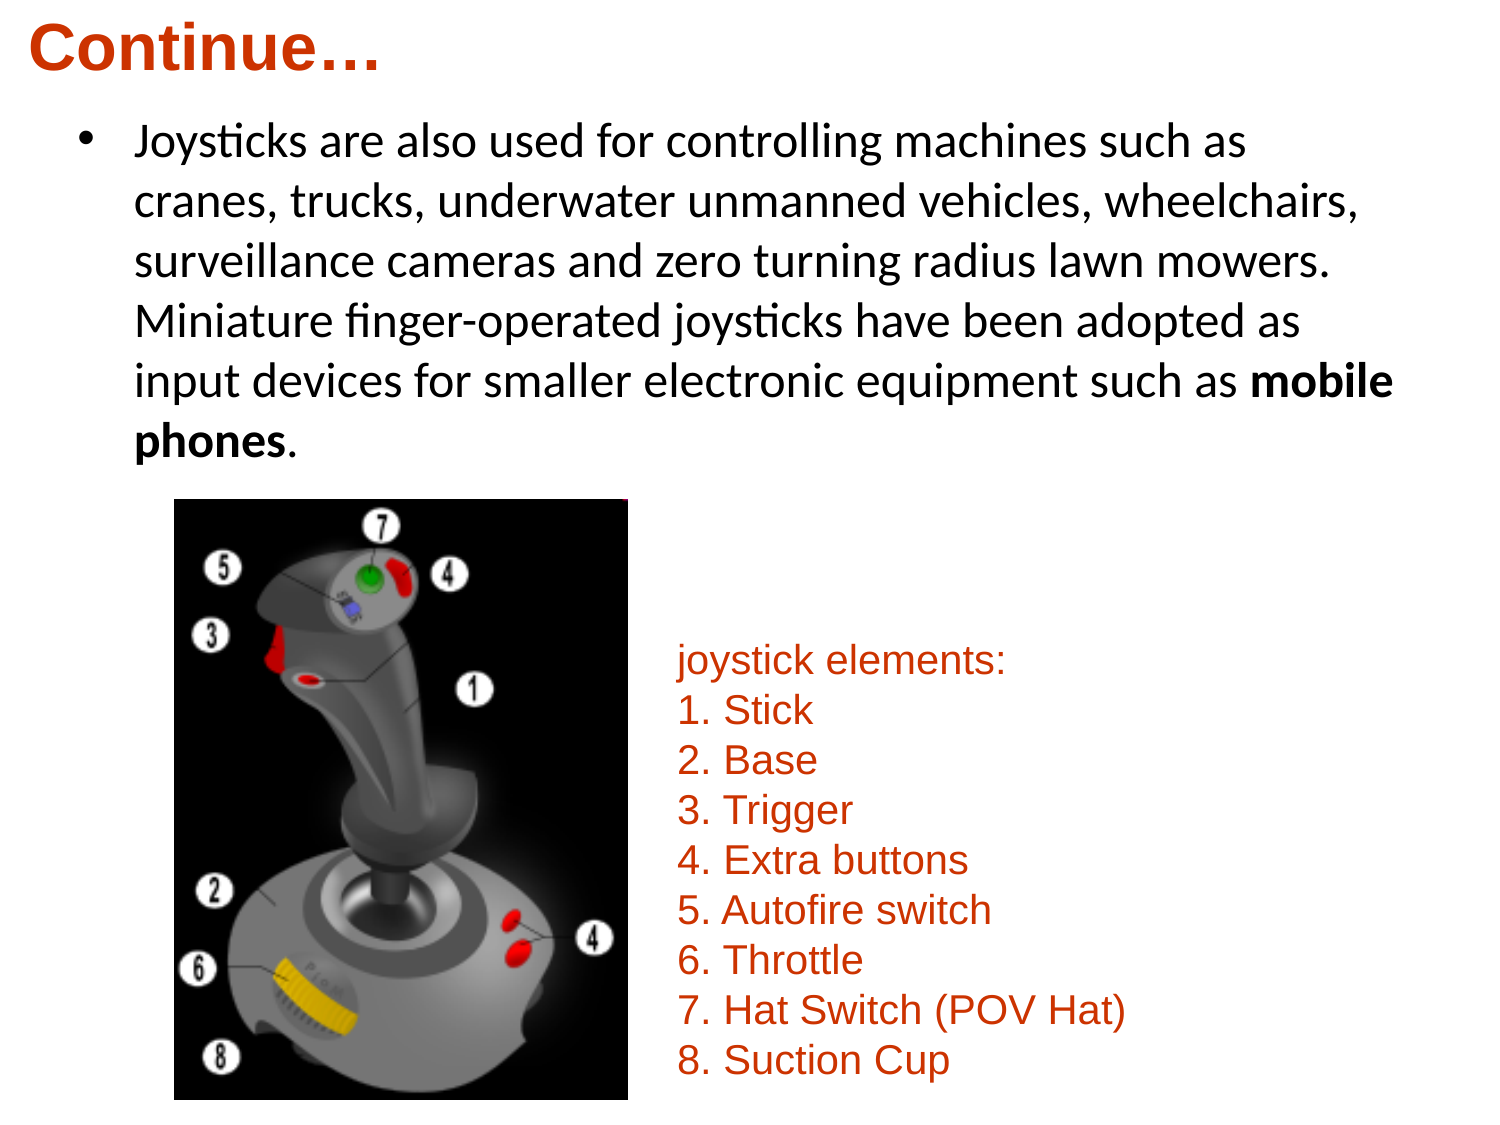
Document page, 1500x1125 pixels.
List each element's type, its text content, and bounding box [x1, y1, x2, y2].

list Joysticks are also used for controlling machines such as cranes, trucks, underwater unmanned vehicles, wheelchairs, surveillance cameras and zero turning radius lawn mowers. Miniature finger-operated joysticks have been adopted as input devices for smaller electronic equipment such as mobile phones. [62, 99, 1412, 838]
text_box Continue… [0, 0, 413, 88]
text_box joystick elements: 1. Stick 2. Base 3. Trigger 4. Extra buttons 5. Autofire switch 6. Throttle 7. Hat Switch (POV Hat) 8. Suction Cup [662, 625, 1413, 1090]
picture [174, 499, 629, 1101]
